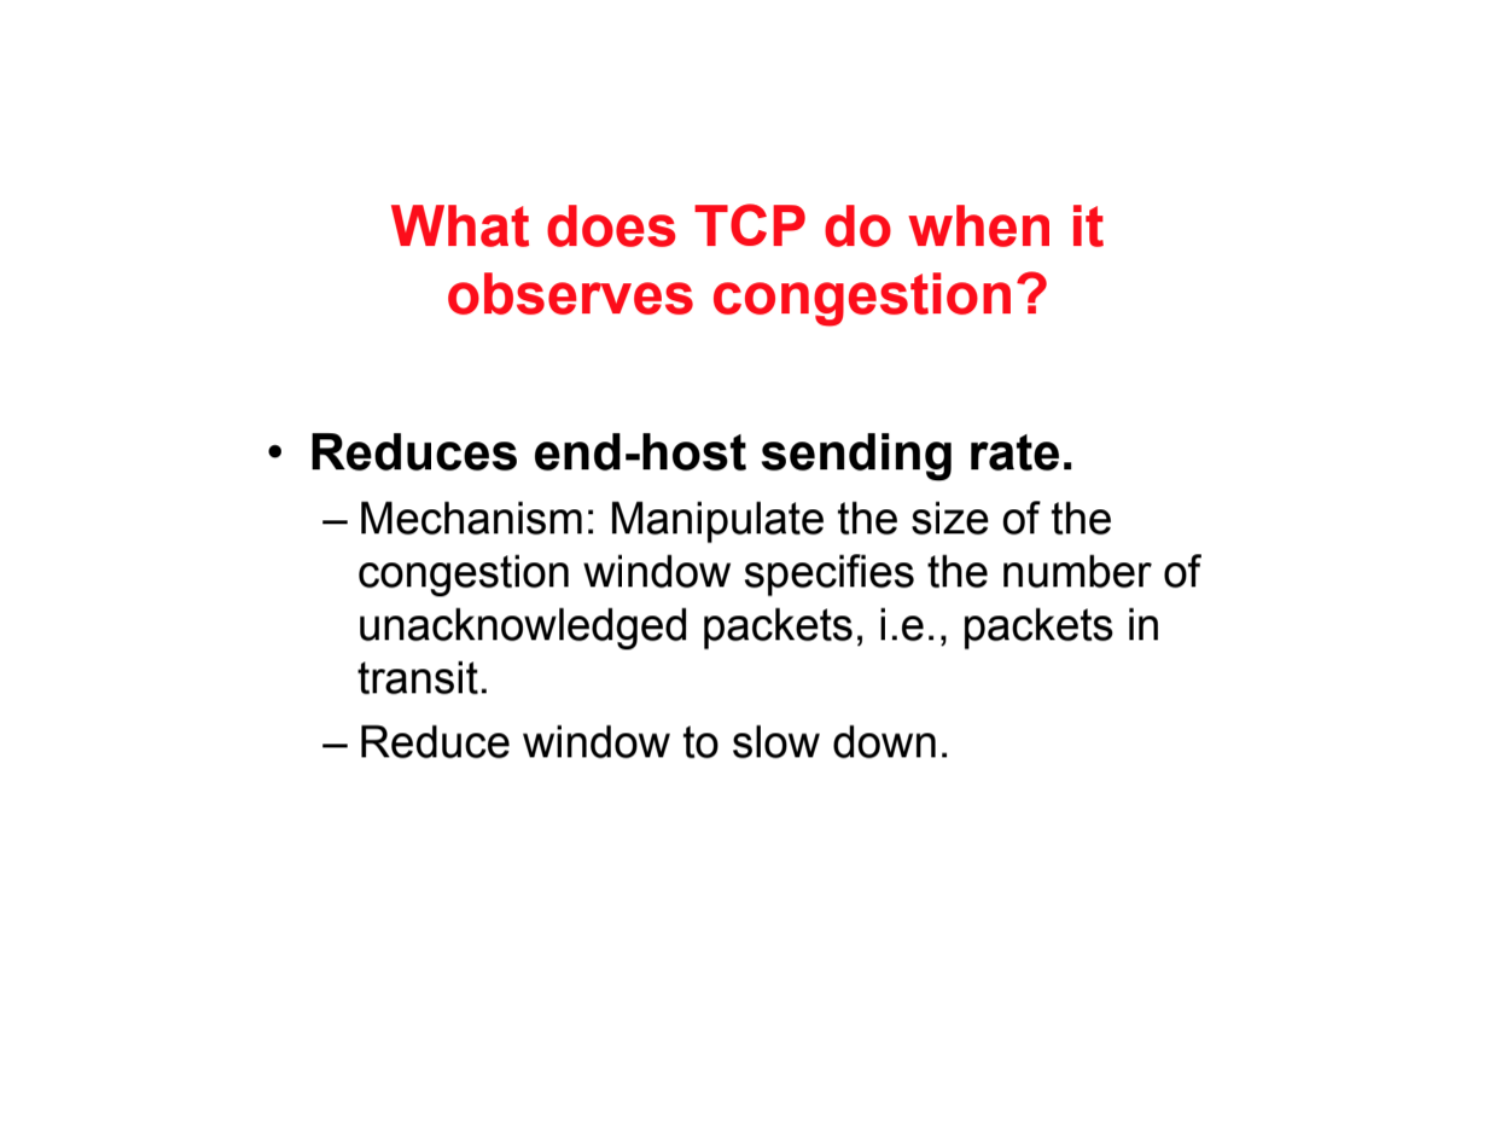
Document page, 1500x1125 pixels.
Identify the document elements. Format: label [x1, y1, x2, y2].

picture [226, 177, 1274, 914]
